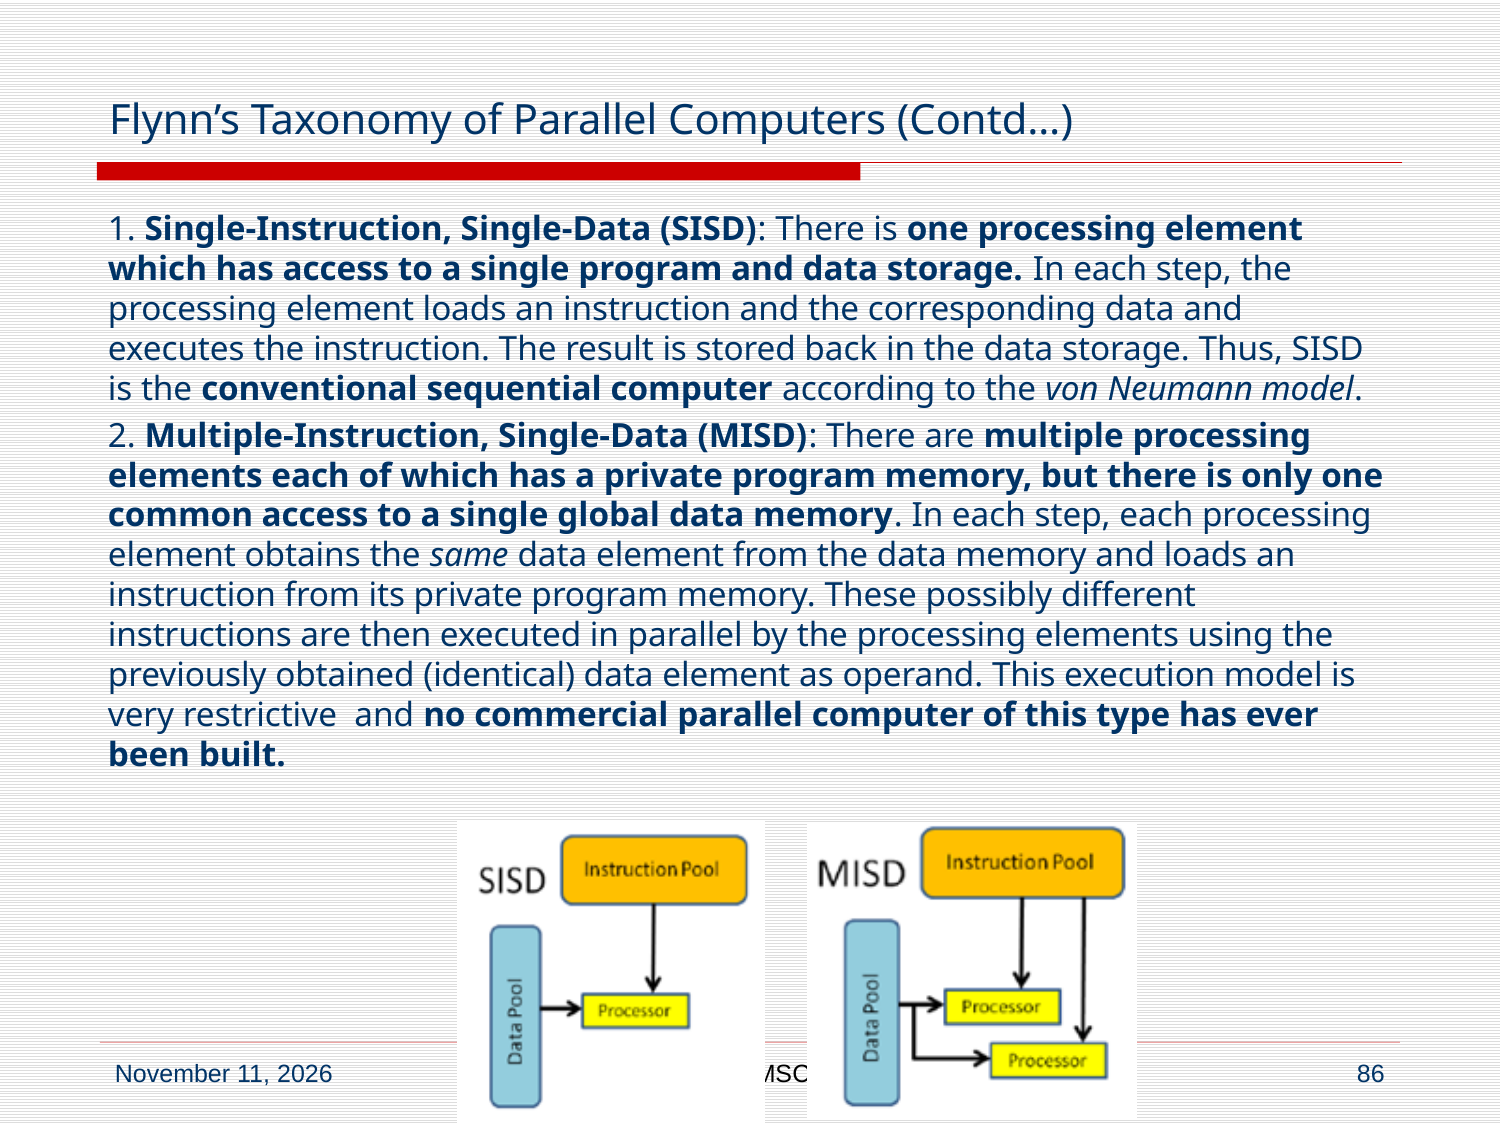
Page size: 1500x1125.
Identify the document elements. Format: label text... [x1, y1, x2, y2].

slide_number 86 [1143, 1049, 1401, 1103]
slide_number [99, 1049, 426, 1103]
footer CSE, BMSCE [769, 1049, 801, 1103]
title Flynn’s Taxonomy of Parallel Computers (Contd…) [94, 24, 1407, 150]
picture [456, 820, 765, 1125]
list 1. Single-Instruction, Single-Data (SISD): There is one processing element which has access to a single program and data storage. In each step, the processing element loads an instruction and the corresponding data and executes the instruction. The result is stored back in the data storage. Thus, SISD is the conventional sequential computer according to the von Neumann model. 2. Multiple-Instruction, Single-Data (MISD): There are multiple processing elements each of which has a private program memory, but there is only one common access to a single global data memory. In each step, each processing element obtains the same data element from the data memory and loads an instruction from its private program memory. These possibly different instructions are then executed in parallel by the processing elements using the previously obtained (identical) data element as operand. This execution model is very restrictive and no commercial parallel computer of this type has ever been built. [92, 200, 1406, 1025]
picture [806, 823, 1137, 1118]
